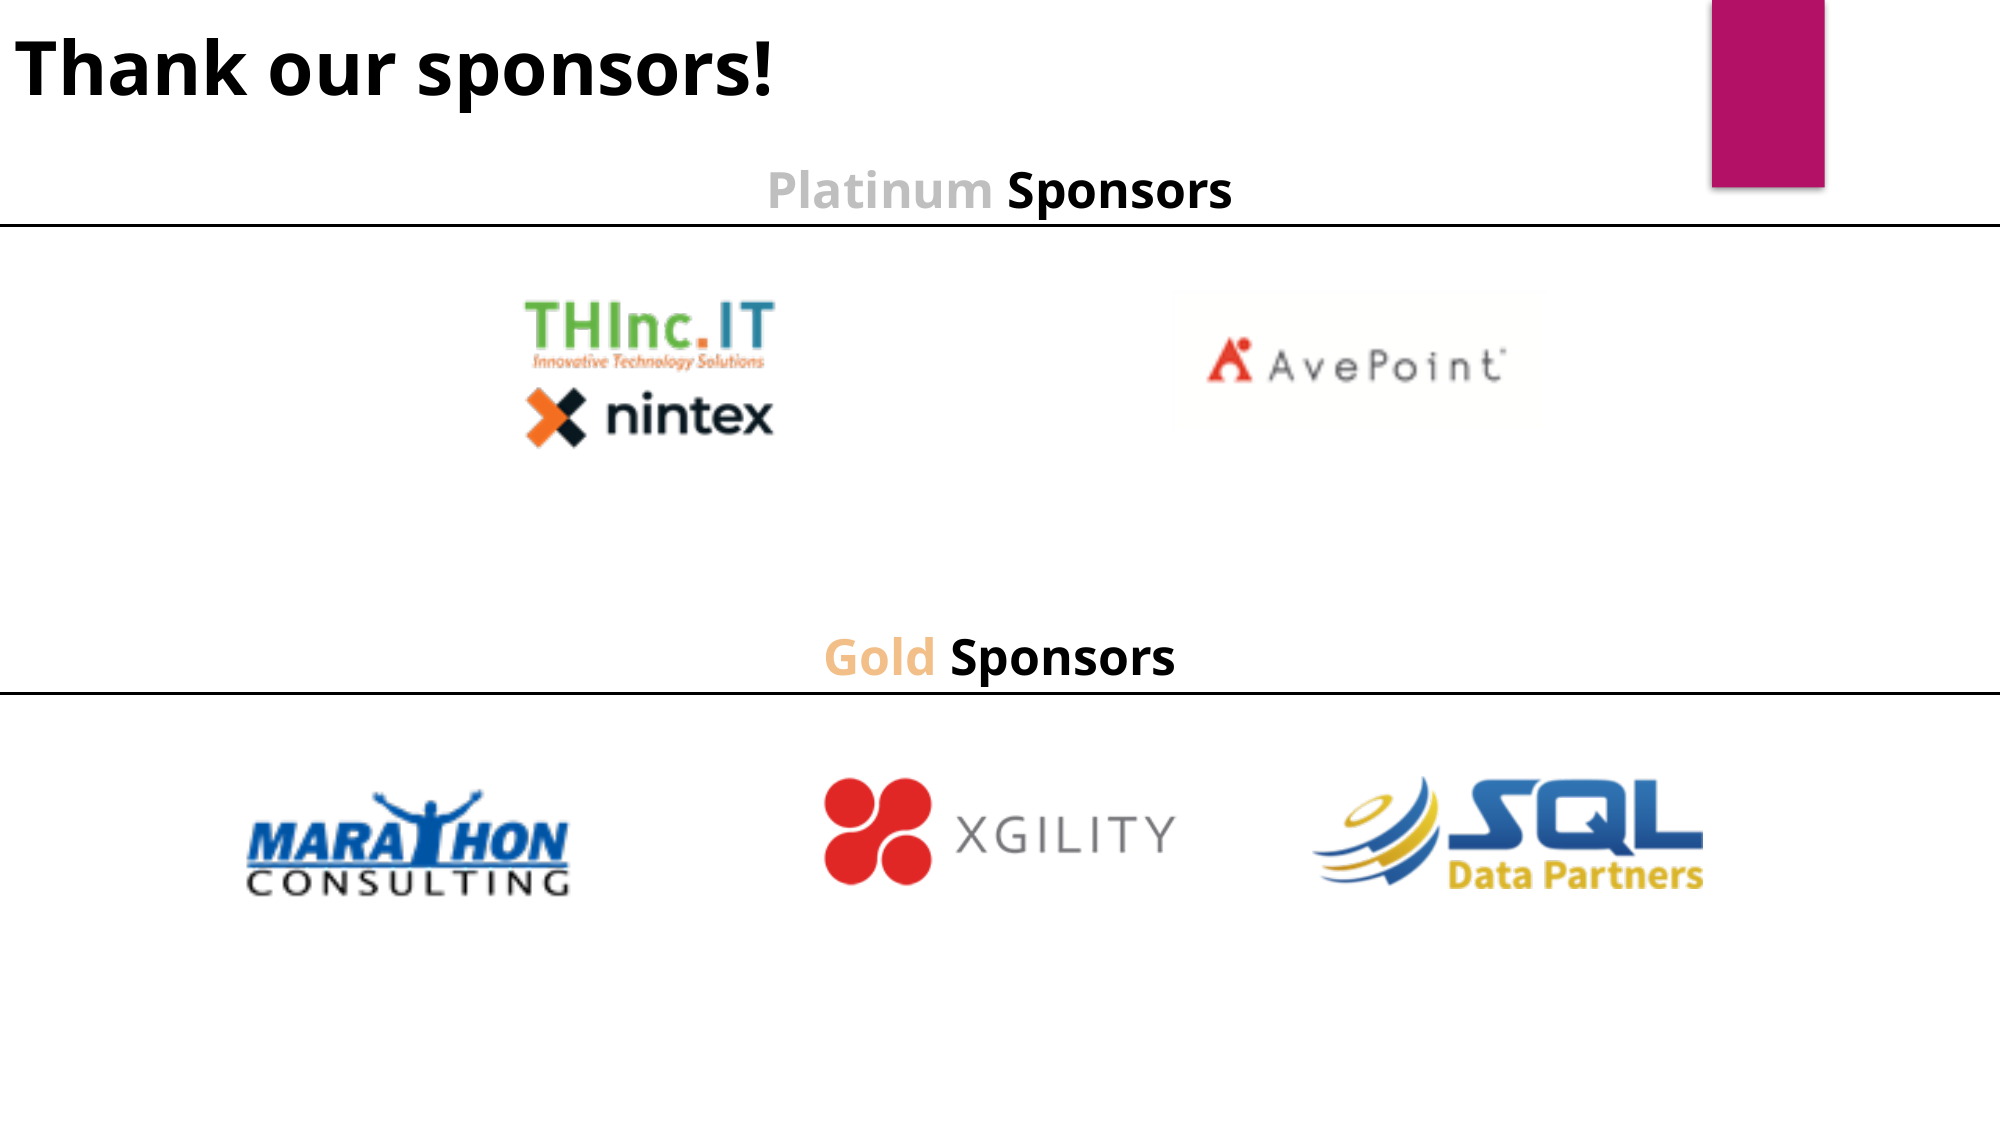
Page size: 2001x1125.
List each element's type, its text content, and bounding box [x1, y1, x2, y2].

picture [1172, 290, 1546, 432]
picture [234, 757, 582, 931]
picture [804, 734, 1196, 931]
picture [508, 240, 789, 519]
picture [1311, 775, 1704, 889]
text_box Gold Sponsors [0, 617, 2000, 692]
text_box Thank our sponsors! [0, 12, 2000, 118]
text_box Platinum Sponsors [0, 151, 2000, 224]
